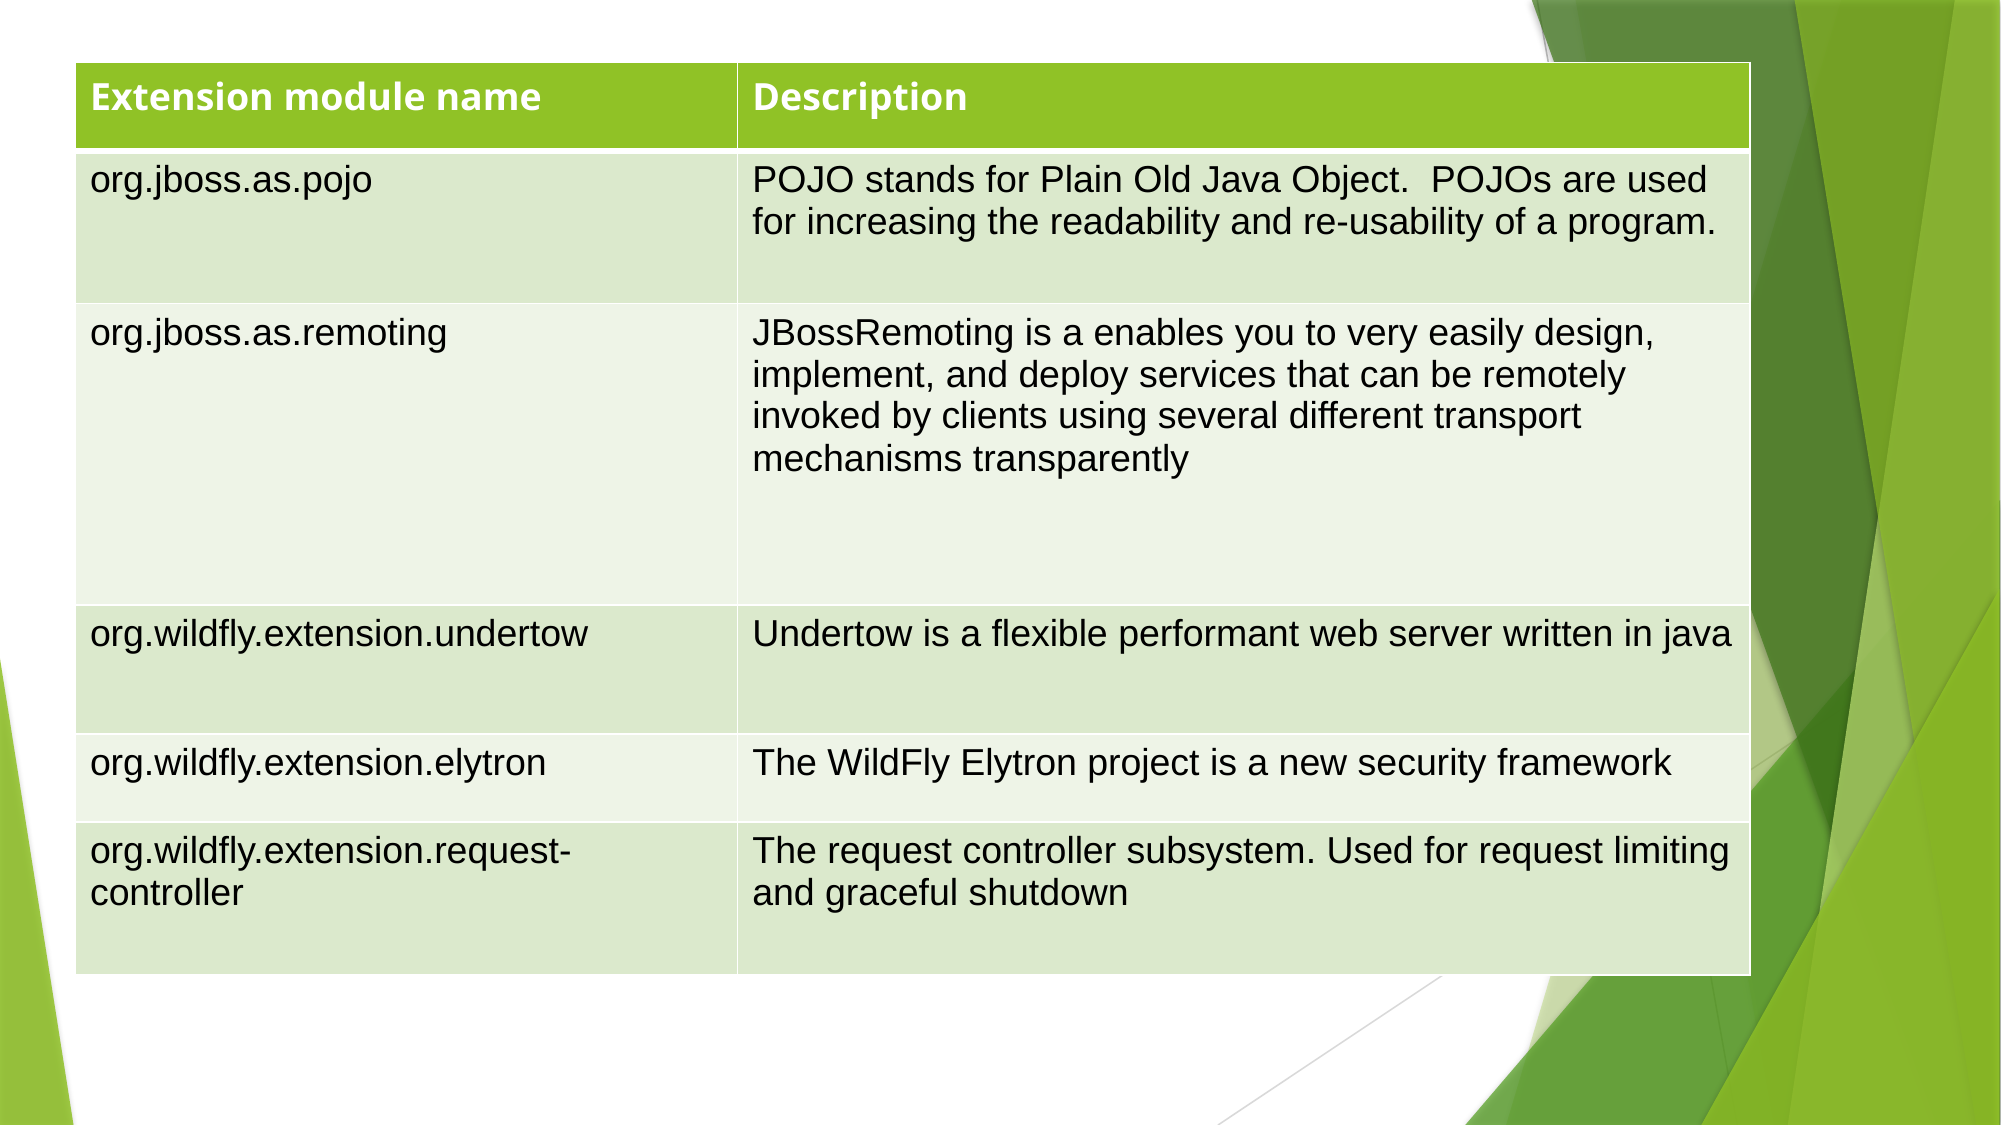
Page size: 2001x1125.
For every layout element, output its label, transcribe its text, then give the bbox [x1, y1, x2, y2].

table_cell org.jboss.as.pojo [76, 154, 737, 303]
table_header Description [738, 63, 1749, 148]
table_cell The WildFly Elytron project is a new security framework [738, 735, 1749, 821]
table_cell org.wildfly.extension.undertow [76, 606, 737, 733]
table_cell org.jboss.as.remoting [76, 304, 737, 604]
table_cell org.wildfly.extension.request-controller [76, 823, 737, 974]
table_header Extension module name [76, 63, 737, 148]
table_cell The request controller subsystem. Used for request limiting and graceful shutdown [738, 823, 1749, 974]
table_cell JBossRemoting is a enables you to very easily design, implement, and deploy services that can be remotely invoked by clients using several different transport mechanisms transparently [738, 304, 1749, 604]
table_cell org.wildfly.extension.elytron [76, 735, 737, 821]
table_cell POJO stands for Plain Old Java Object. POJOs are used for increasing the readability and re-usability of a program. [738, 154, 1749, 303]
table_cell Undertow is a flexible performant web server written in java [738, 606, 1749, 733]
